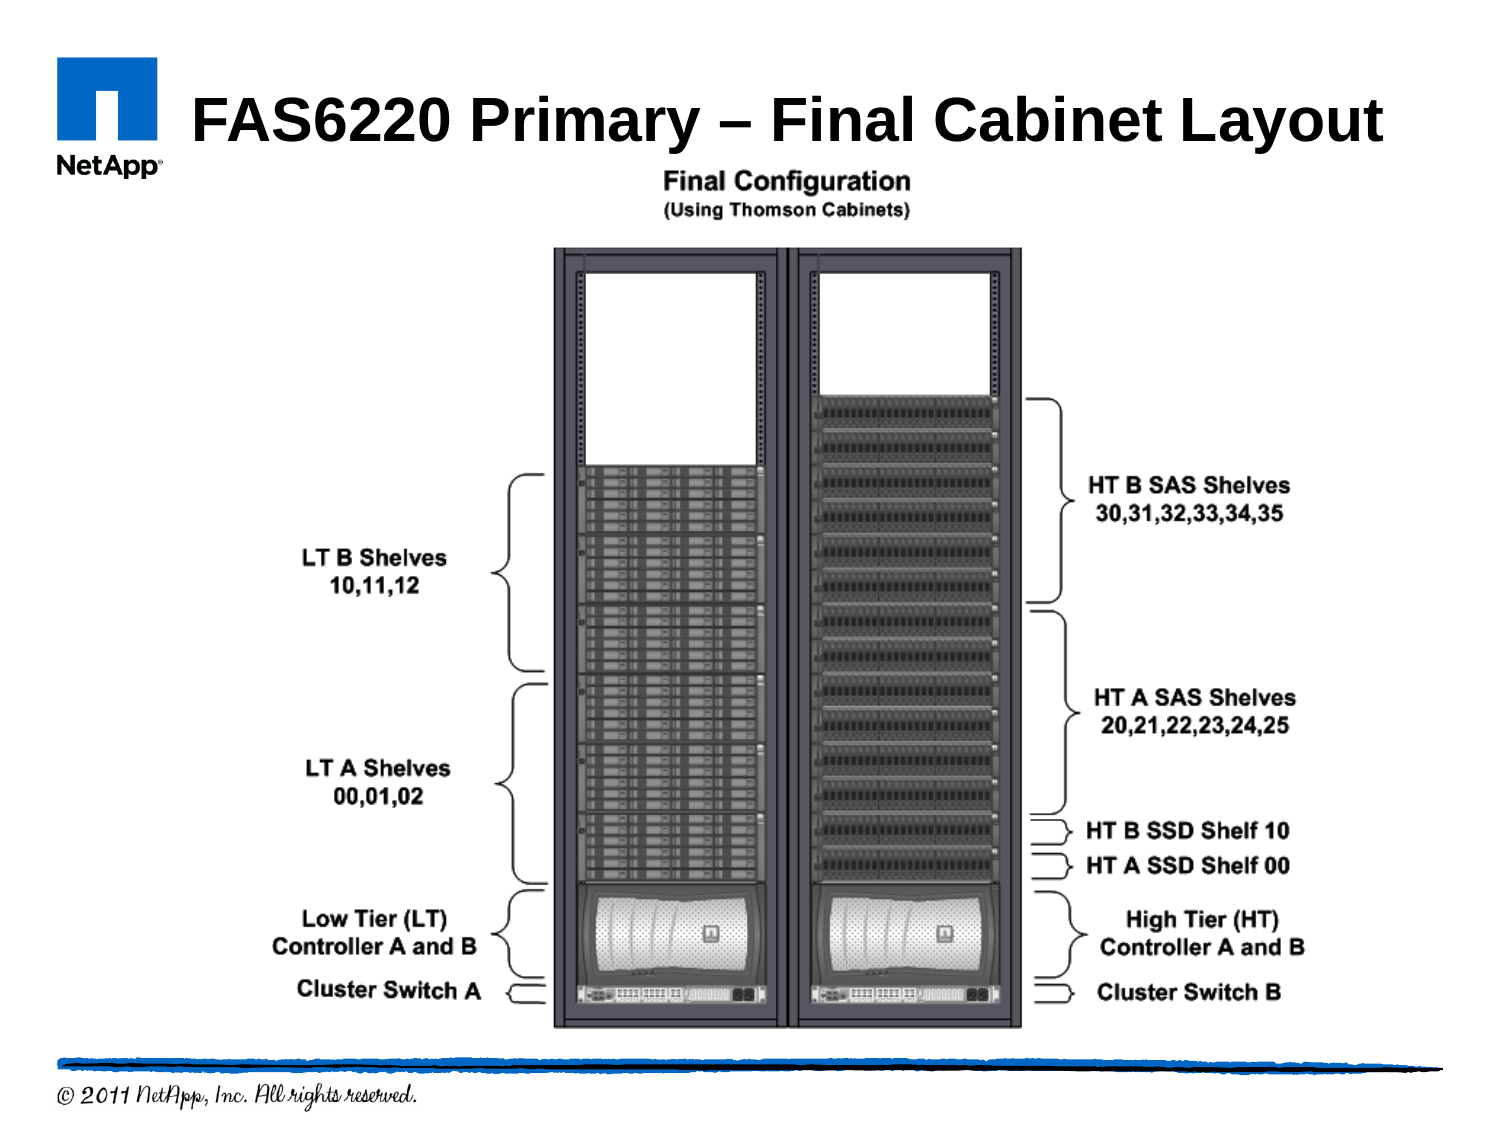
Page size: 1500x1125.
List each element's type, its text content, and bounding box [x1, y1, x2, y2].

picture [271, 162, 1307, 1029]
title FAS6220 Primary – Final Cabinet Layout [191, 57, 1441, 176]
picture [55, 54, 164, 181]
picture [53, 1074, 434, 1113]
